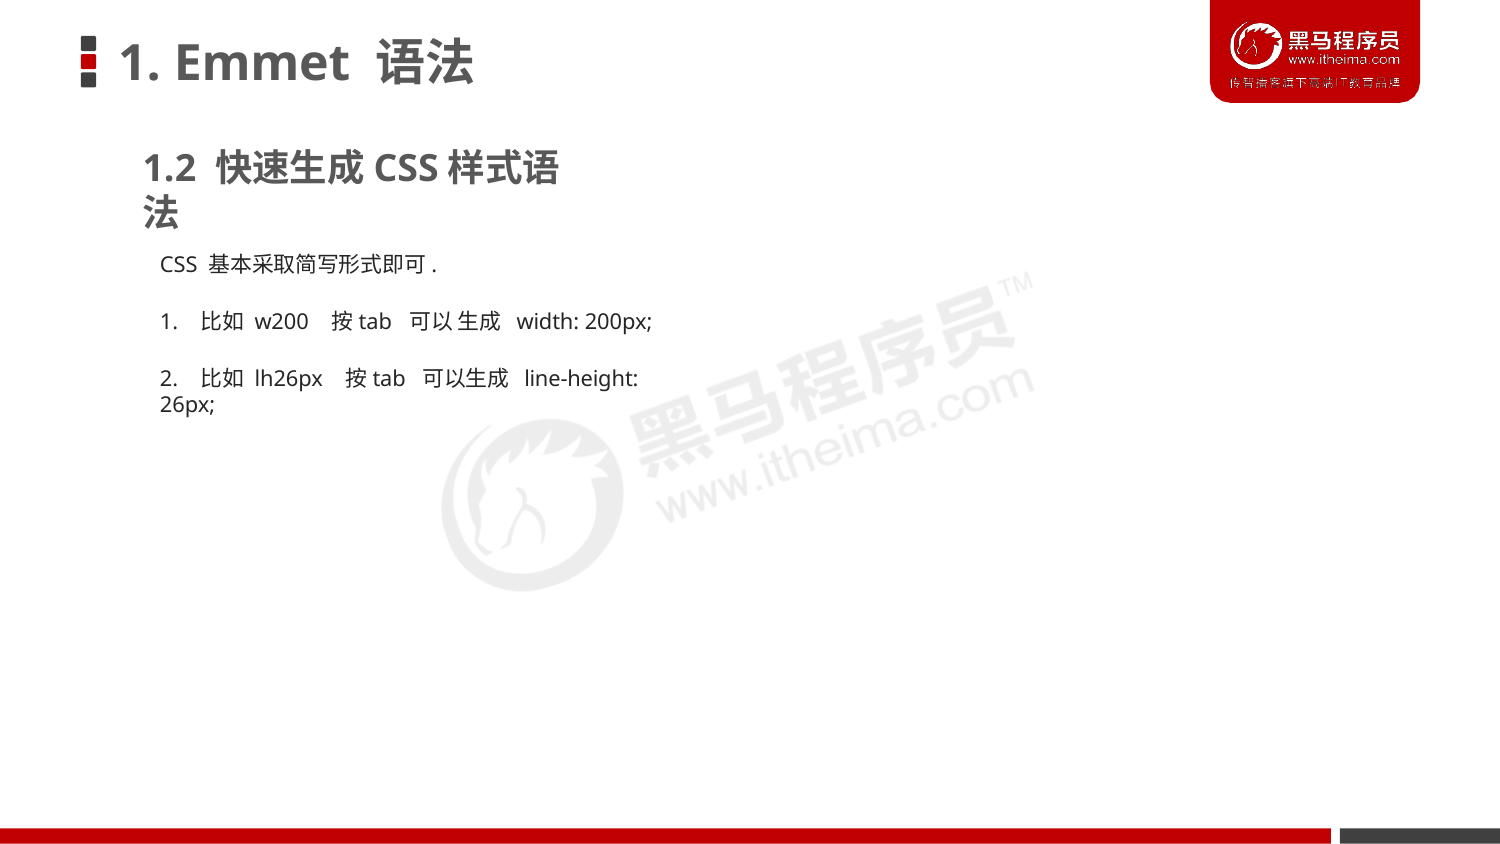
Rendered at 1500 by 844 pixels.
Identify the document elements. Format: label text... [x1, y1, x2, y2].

text_box [1339, 828, 1500, 844]
text_box [1211, 11, 1419, 97]
text_box 1.2 快速生成CSS样式语法 [140, 171, 584, 234]
text_box [401, 210, 1099, 633]
text_box CSS 基本采取简写形式即可. 1. 比如 w200 按tab 可以 生成 width: 200px; 2. 比如 lh26px 按tab 可以生成 line-height: 26px; [158, 250, 401, 418]
title 1. Emmet 语法 [116, 30, 1384, 171]
text_box [0, 828, 1331, 844]
text_box [1209, 0, 1421, 88]
text_box [1384, 97, 1414, 103]
